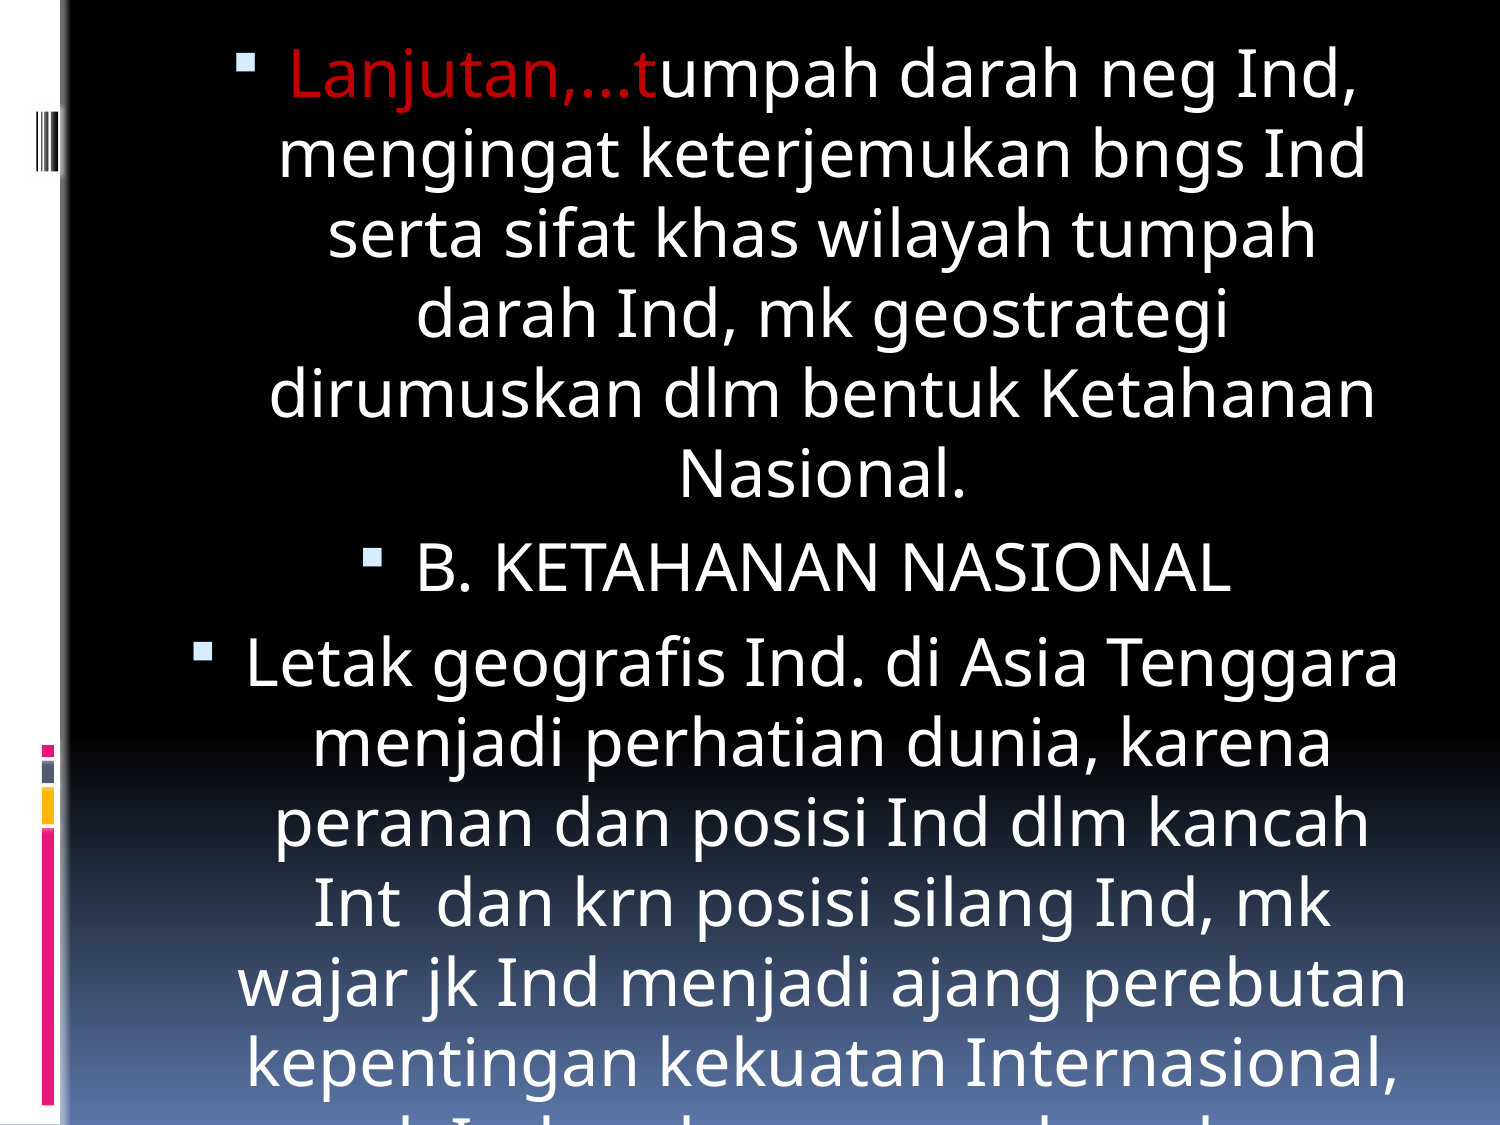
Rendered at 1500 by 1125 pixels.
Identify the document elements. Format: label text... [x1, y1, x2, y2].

list Lanjutan,...tumpah darah neg Ind, mengingat keterjemukan bngs Ind serta sifat khas wilayah tumpah darah Ind, mk geostrategi dirumuskan dlm bentuk Ketahanan Nasional. B. KETAHANAN NASIONAL Letak geografis Ind. di Asia Tenggara menjadi perhatian dunia, karena peranan dan posisi Ind dlm kancah Int dan krn posisi silang Ind, mk wajar jk Ind menjadi ajang perebutan kepentingan kekuatan Internasional, mk Ind perlu mengembangkan Ketahanan Nasional. [152, 23, 1428, 774]
